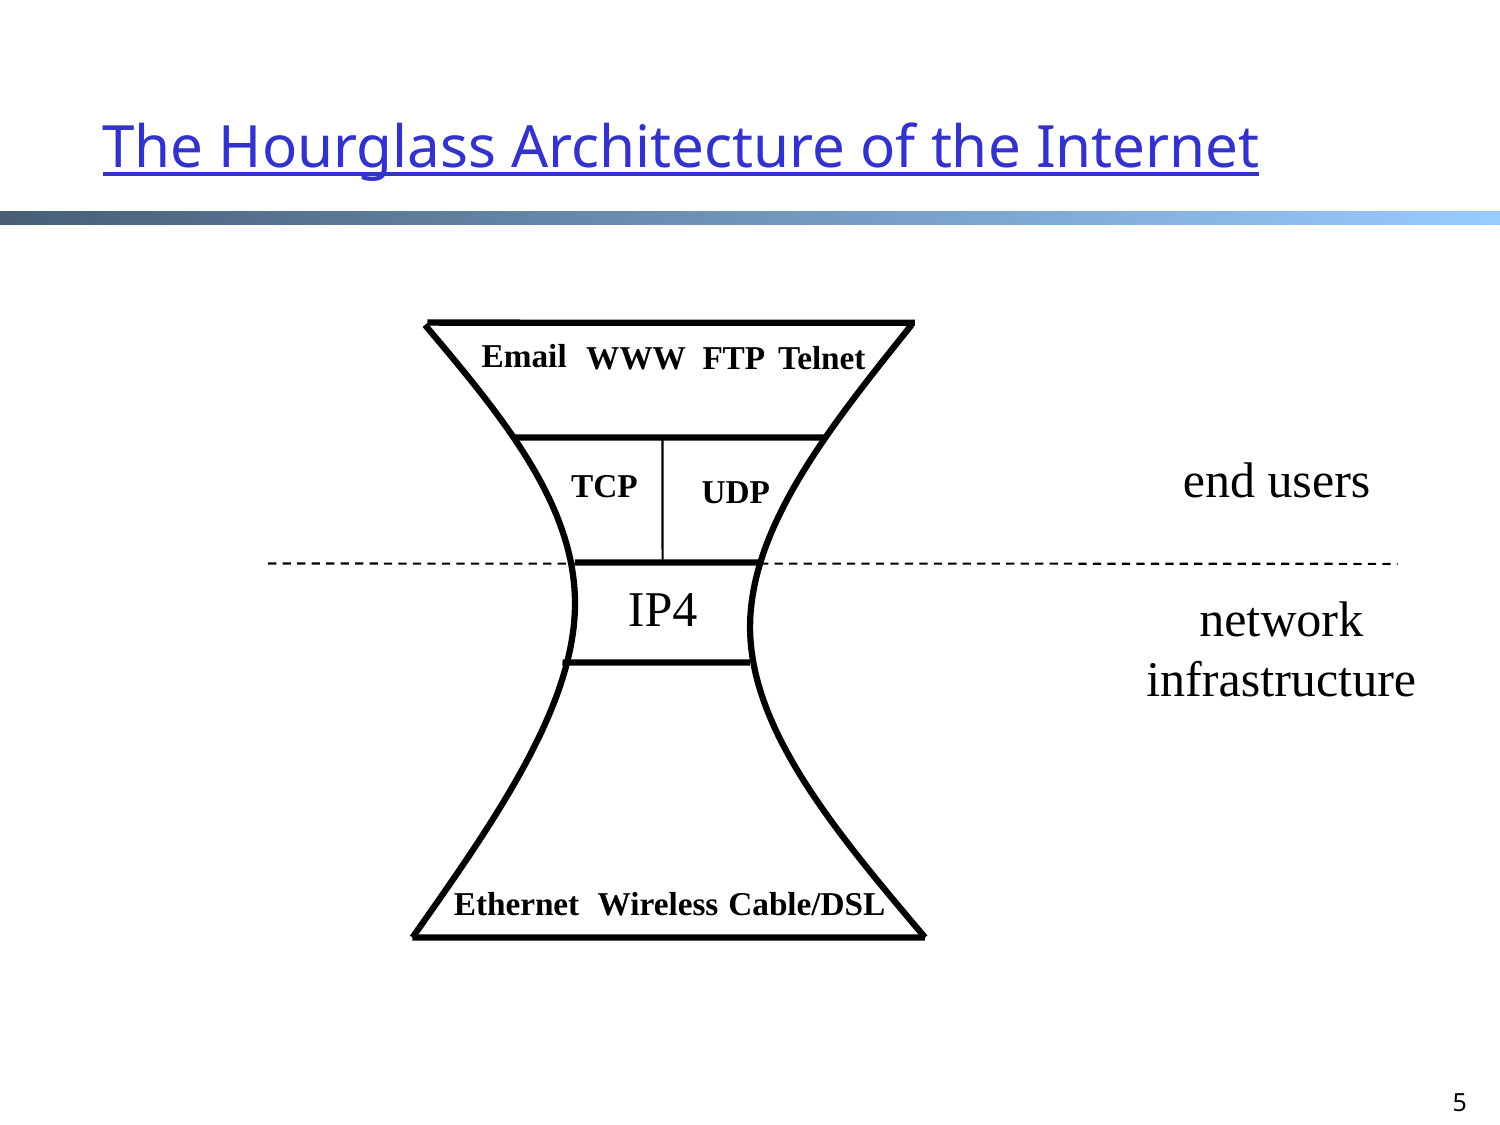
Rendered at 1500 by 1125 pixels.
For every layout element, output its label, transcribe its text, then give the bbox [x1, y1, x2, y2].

text_box The Hourglass Architecture of the Internet [87, 62, 1363, 225]
text_box network infrastructure [1131, 579, 1432, 714]
slide_number 5 [1406, 1078, 1482, 1125]
text_box end users [1167, 440, 1386, 516]
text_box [412, 322, 926, 938]
